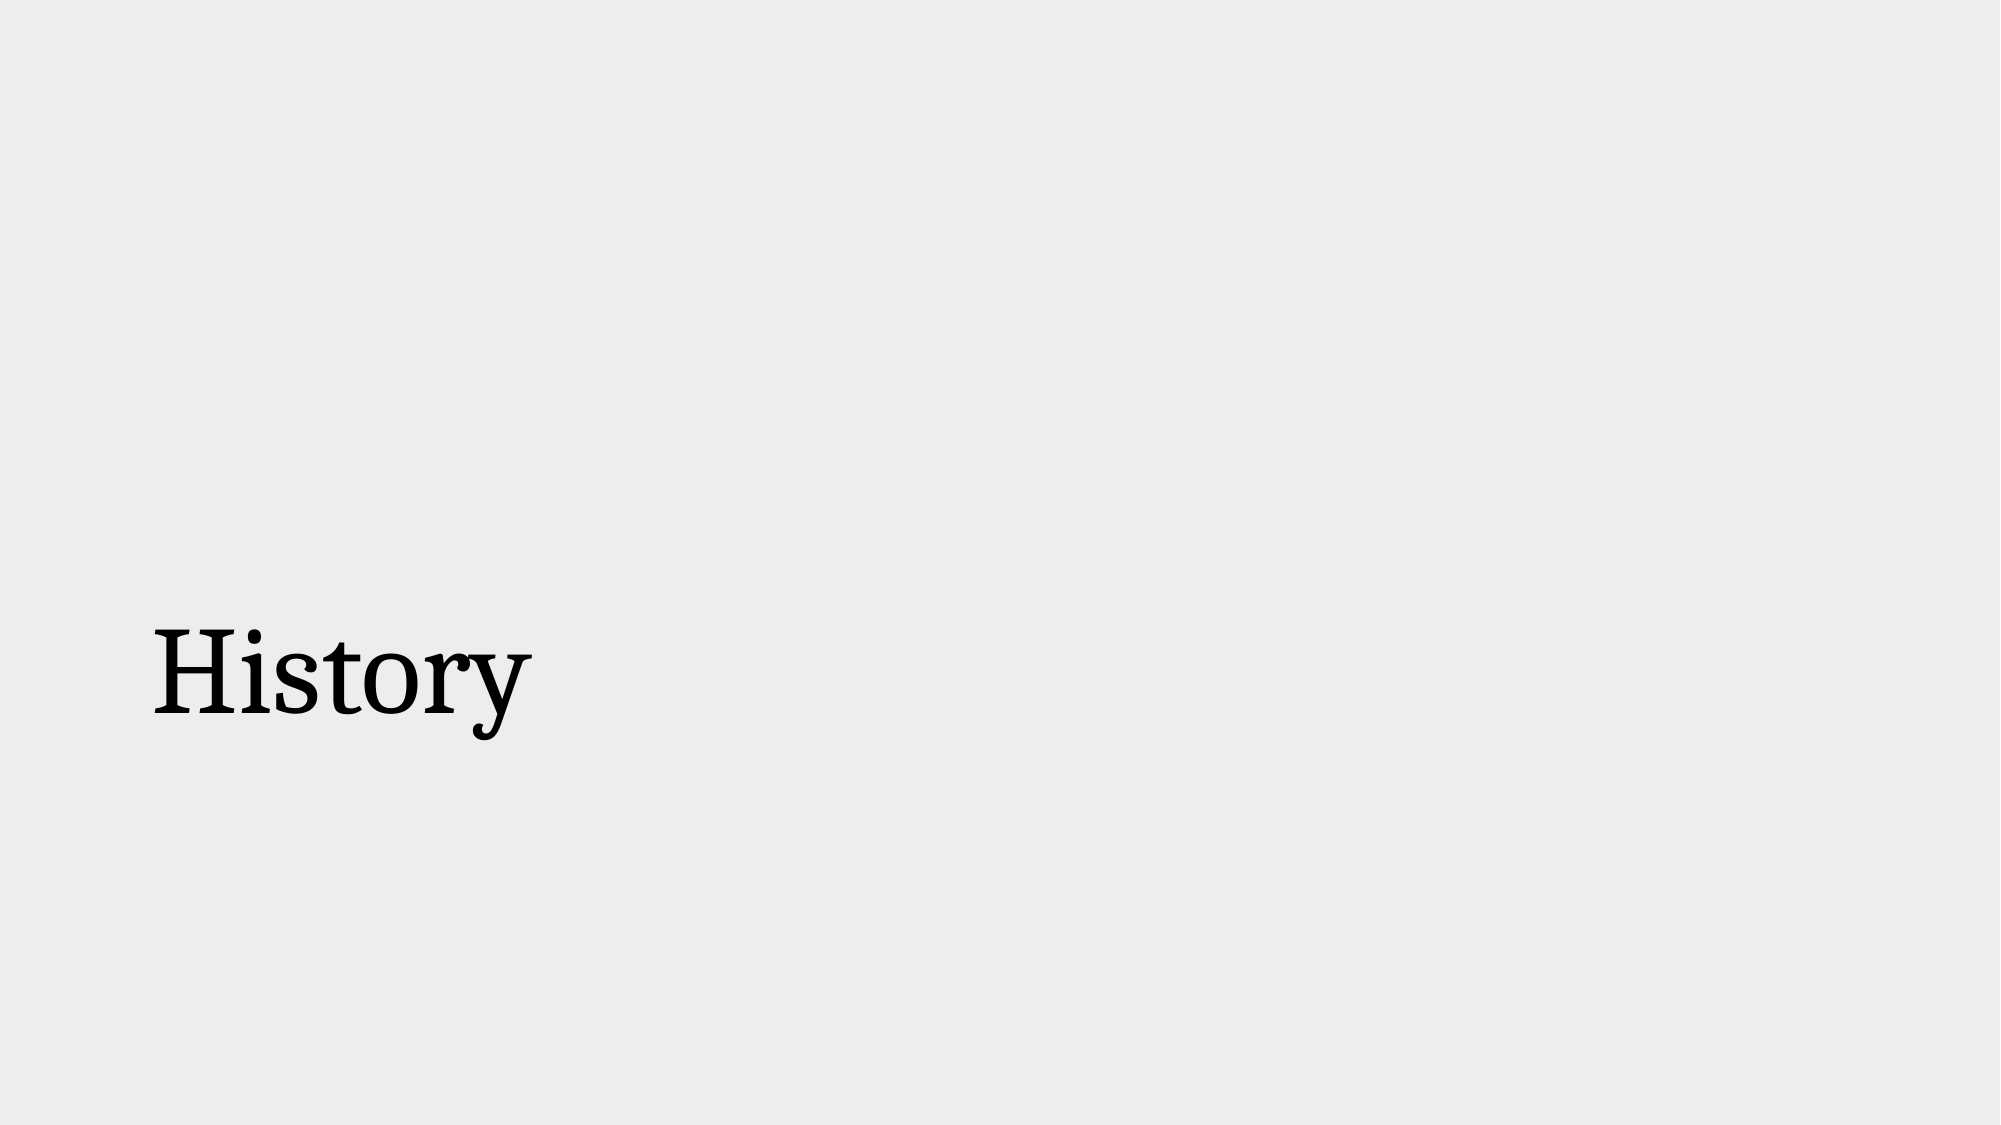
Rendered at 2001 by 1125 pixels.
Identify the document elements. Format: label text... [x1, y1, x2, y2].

title History [136, 280, 1862, 749]
